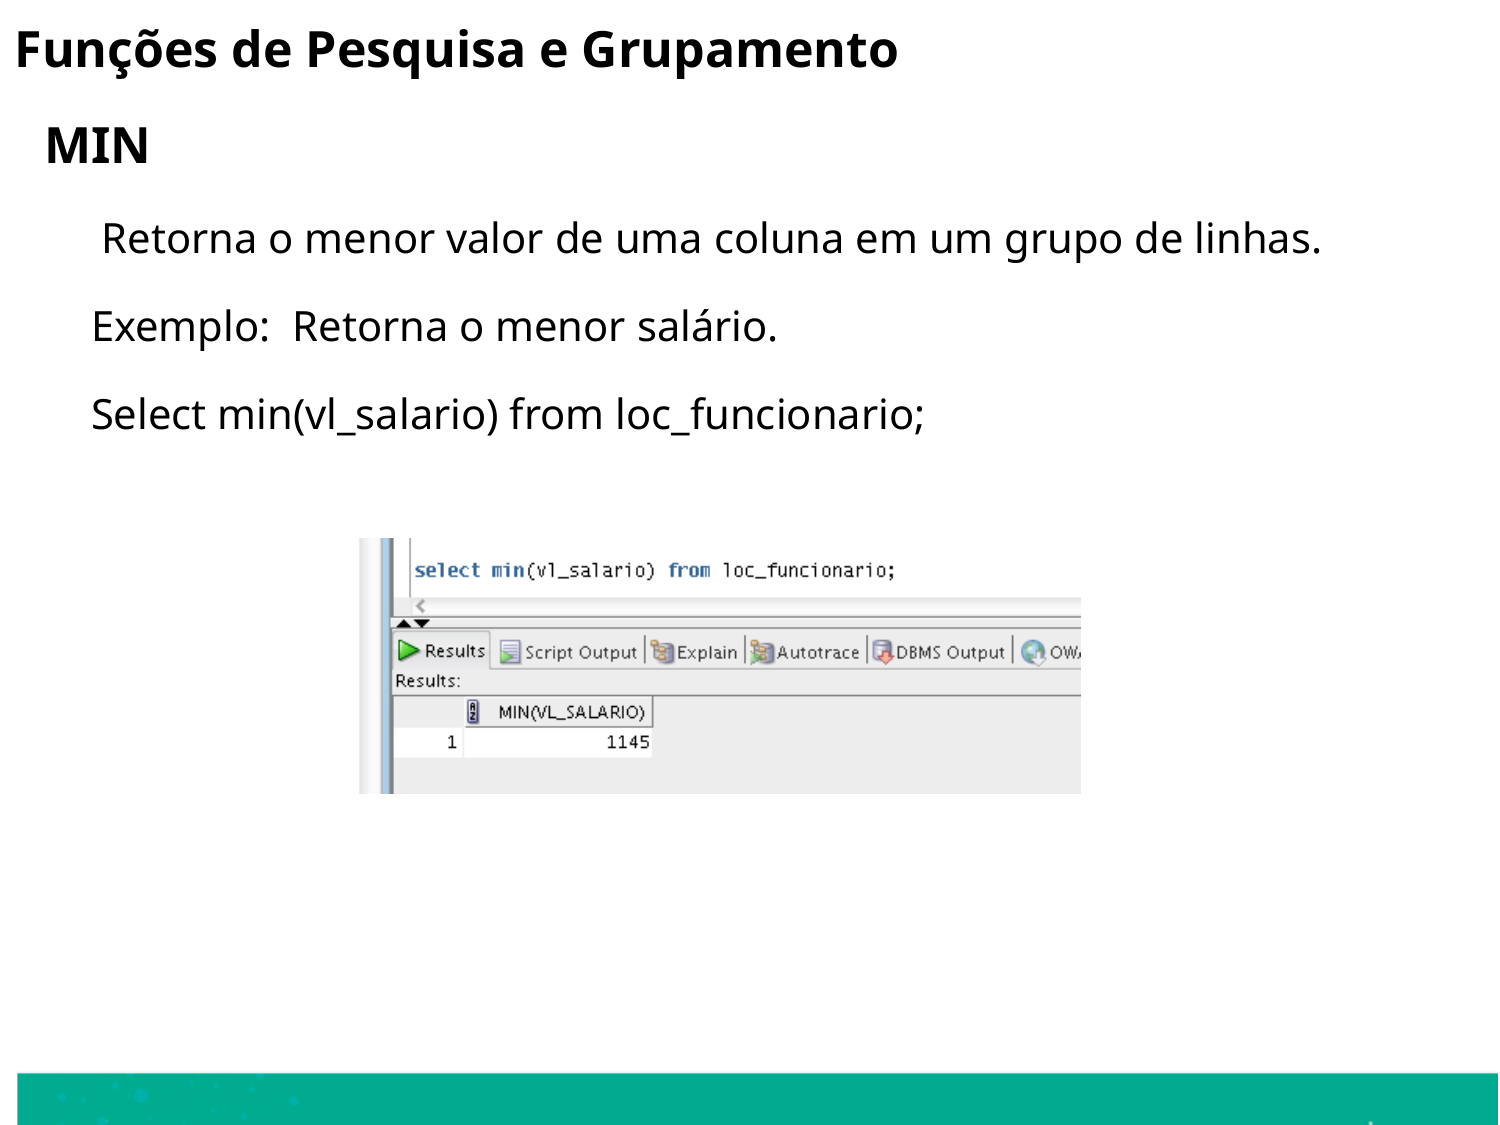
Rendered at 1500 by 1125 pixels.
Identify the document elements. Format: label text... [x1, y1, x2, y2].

text_box MIN Retorna o menor valor de uma coluna em um grupo de linhas. Exemplo: Retorna o menor salário. Select min(vl_salario) from loc_funcionario; [29, 113, 1388, 1000]
picture [2, 0, 1498, 1125]
text_box Funções de Pesquisa e Grupamento [0, 21, 916, 85]
